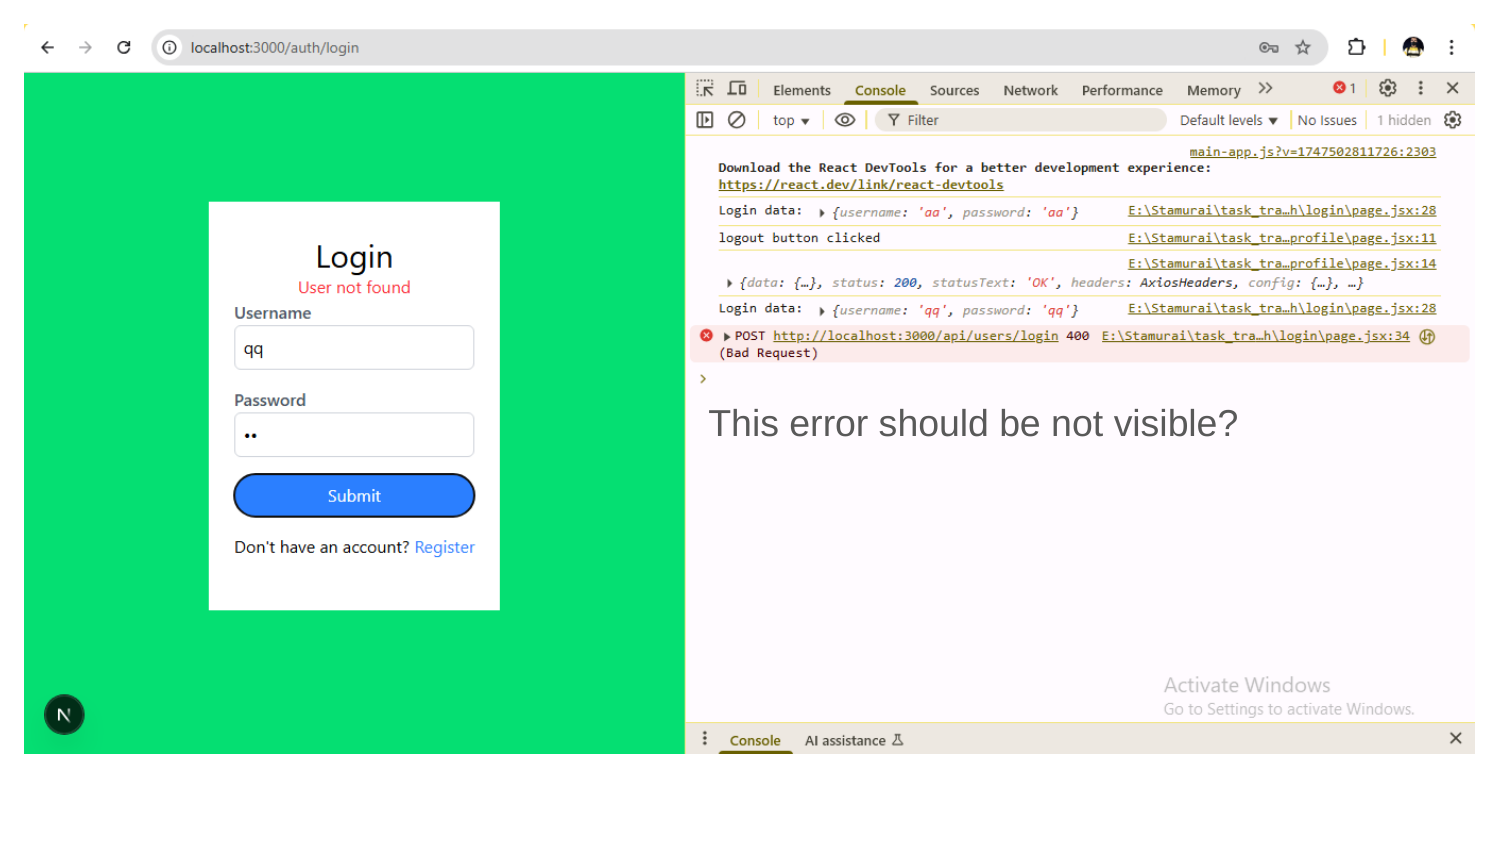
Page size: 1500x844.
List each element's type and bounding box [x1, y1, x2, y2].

picture [24, 24, 1476, 754]
